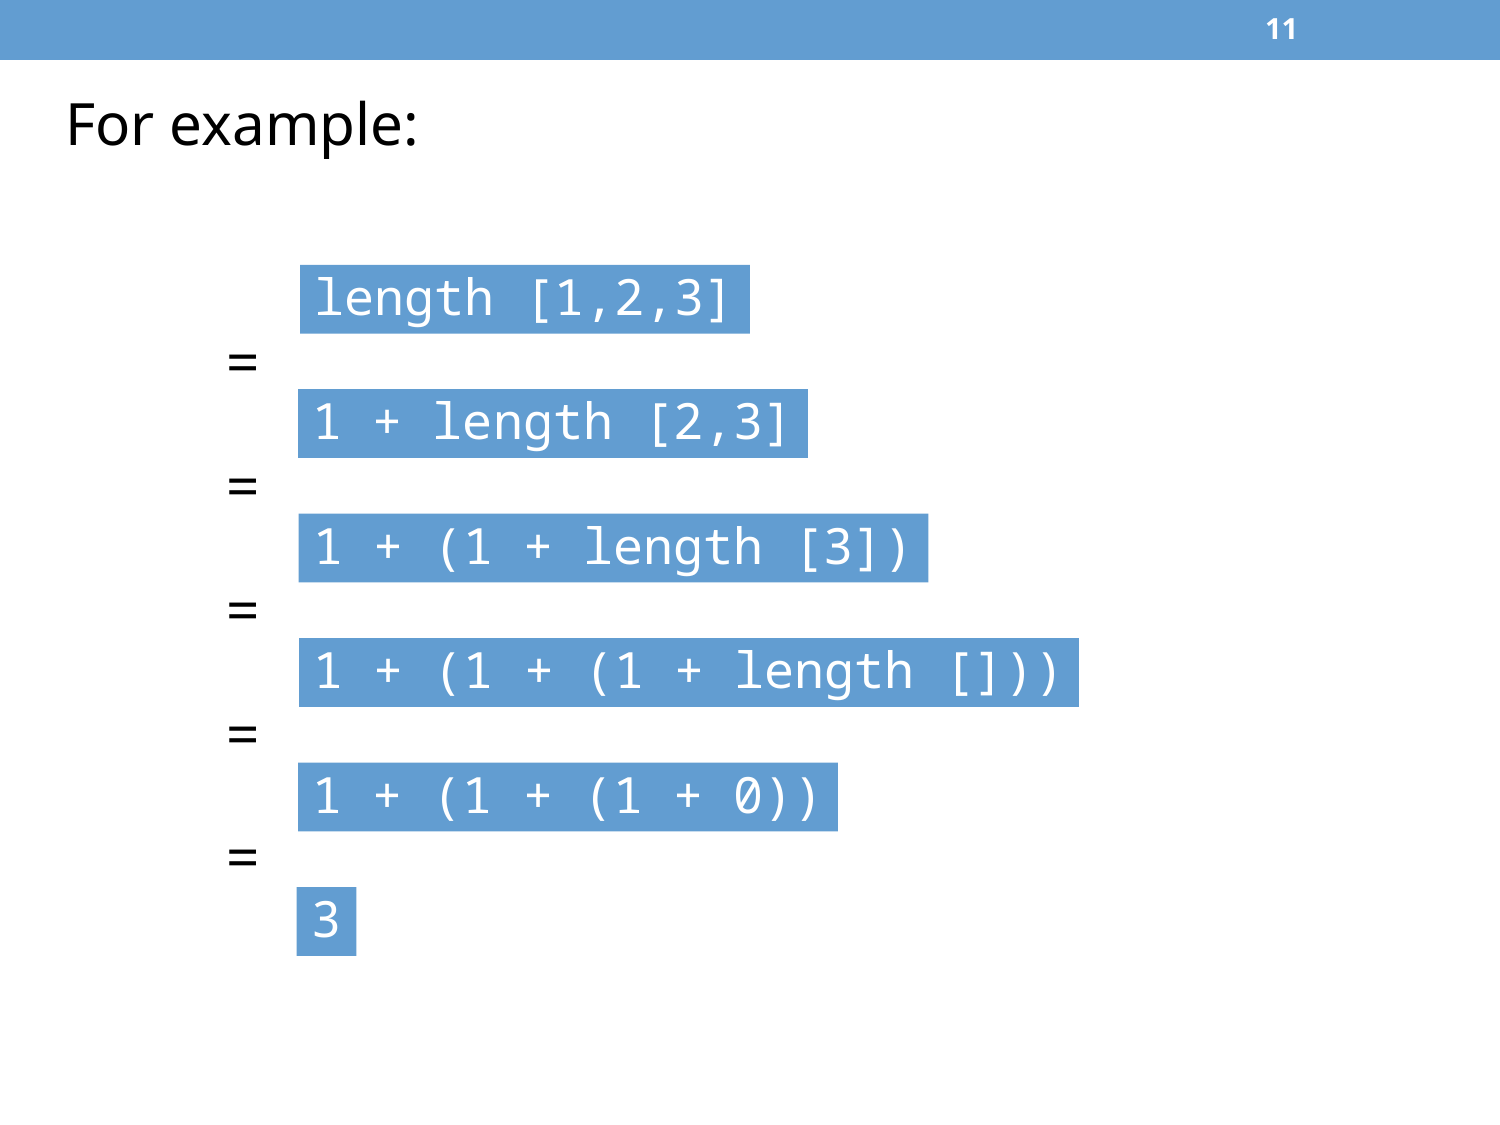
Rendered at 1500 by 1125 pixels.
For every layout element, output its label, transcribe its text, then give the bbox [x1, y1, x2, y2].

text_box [206, 440, 931, 563]
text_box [206, 688, 841, 832]
text_box For example: [50, 79, 434, 165]
slide_number 10 [1250, 3, 1425, 57]
text_box length [1,2,3] [300, 264, 750, 313]
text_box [206, 564, 1082, 708]
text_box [206, 316, 811, 439]
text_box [206, 812, 357, 957]
